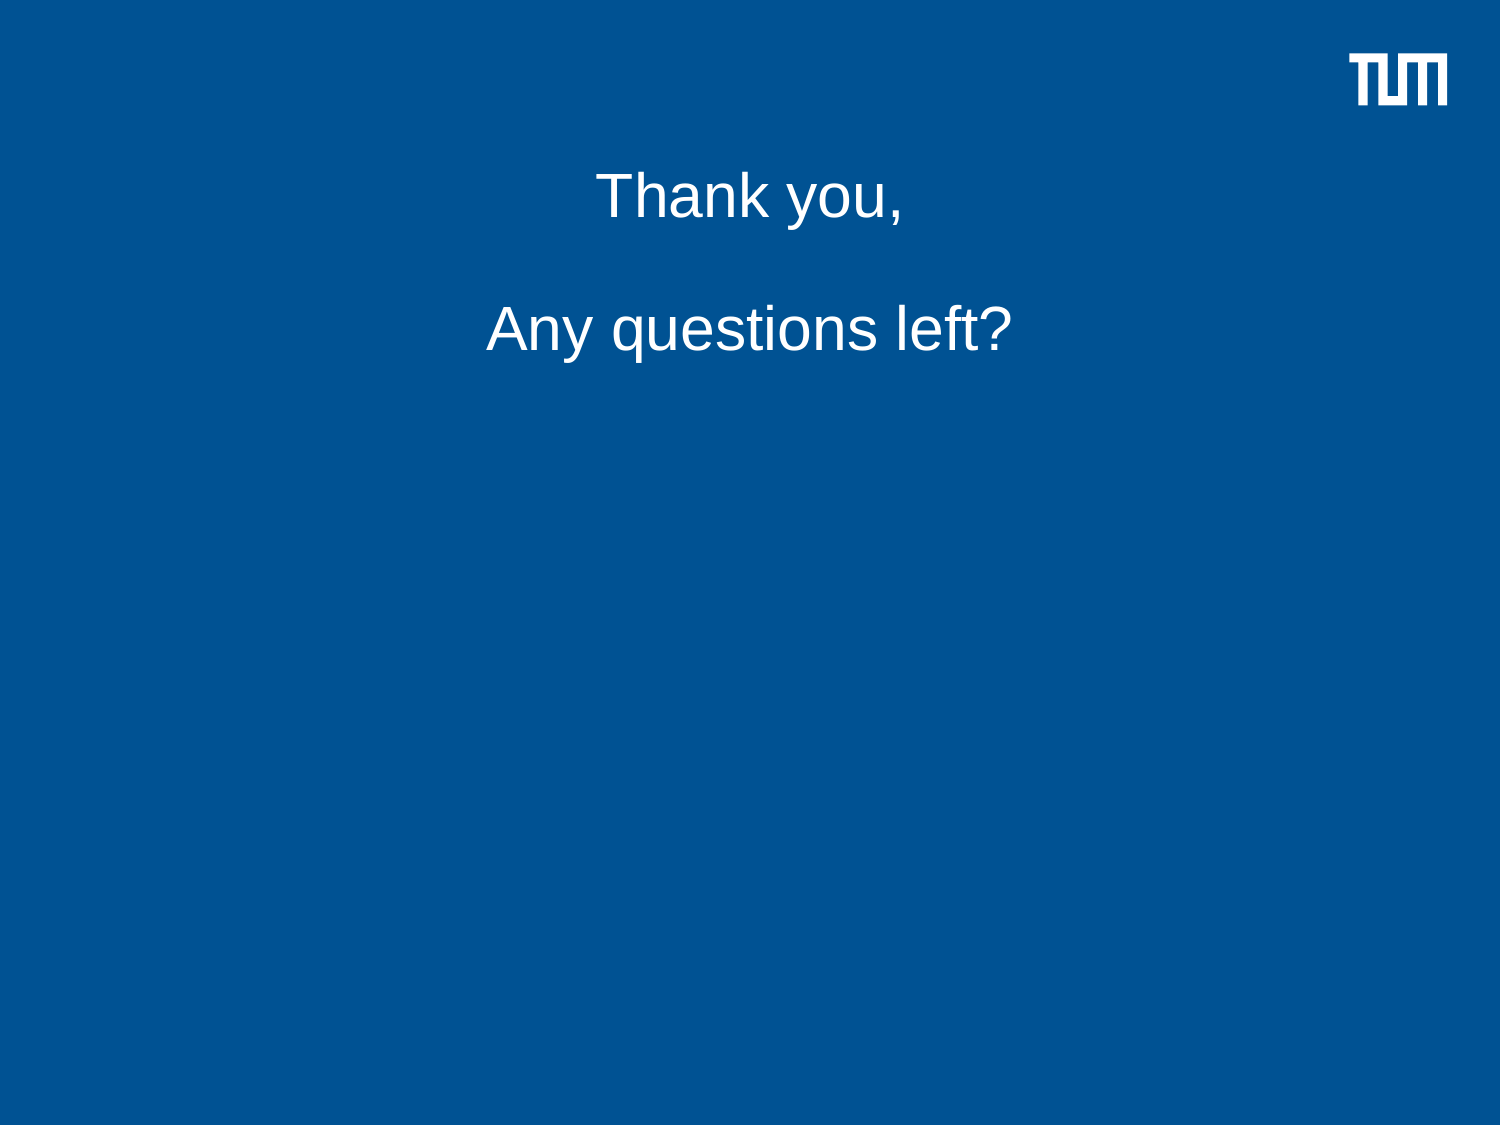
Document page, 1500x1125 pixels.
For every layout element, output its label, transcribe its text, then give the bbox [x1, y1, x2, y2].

title Thank you, Any questions left? [52, 162, 1449, 366]
